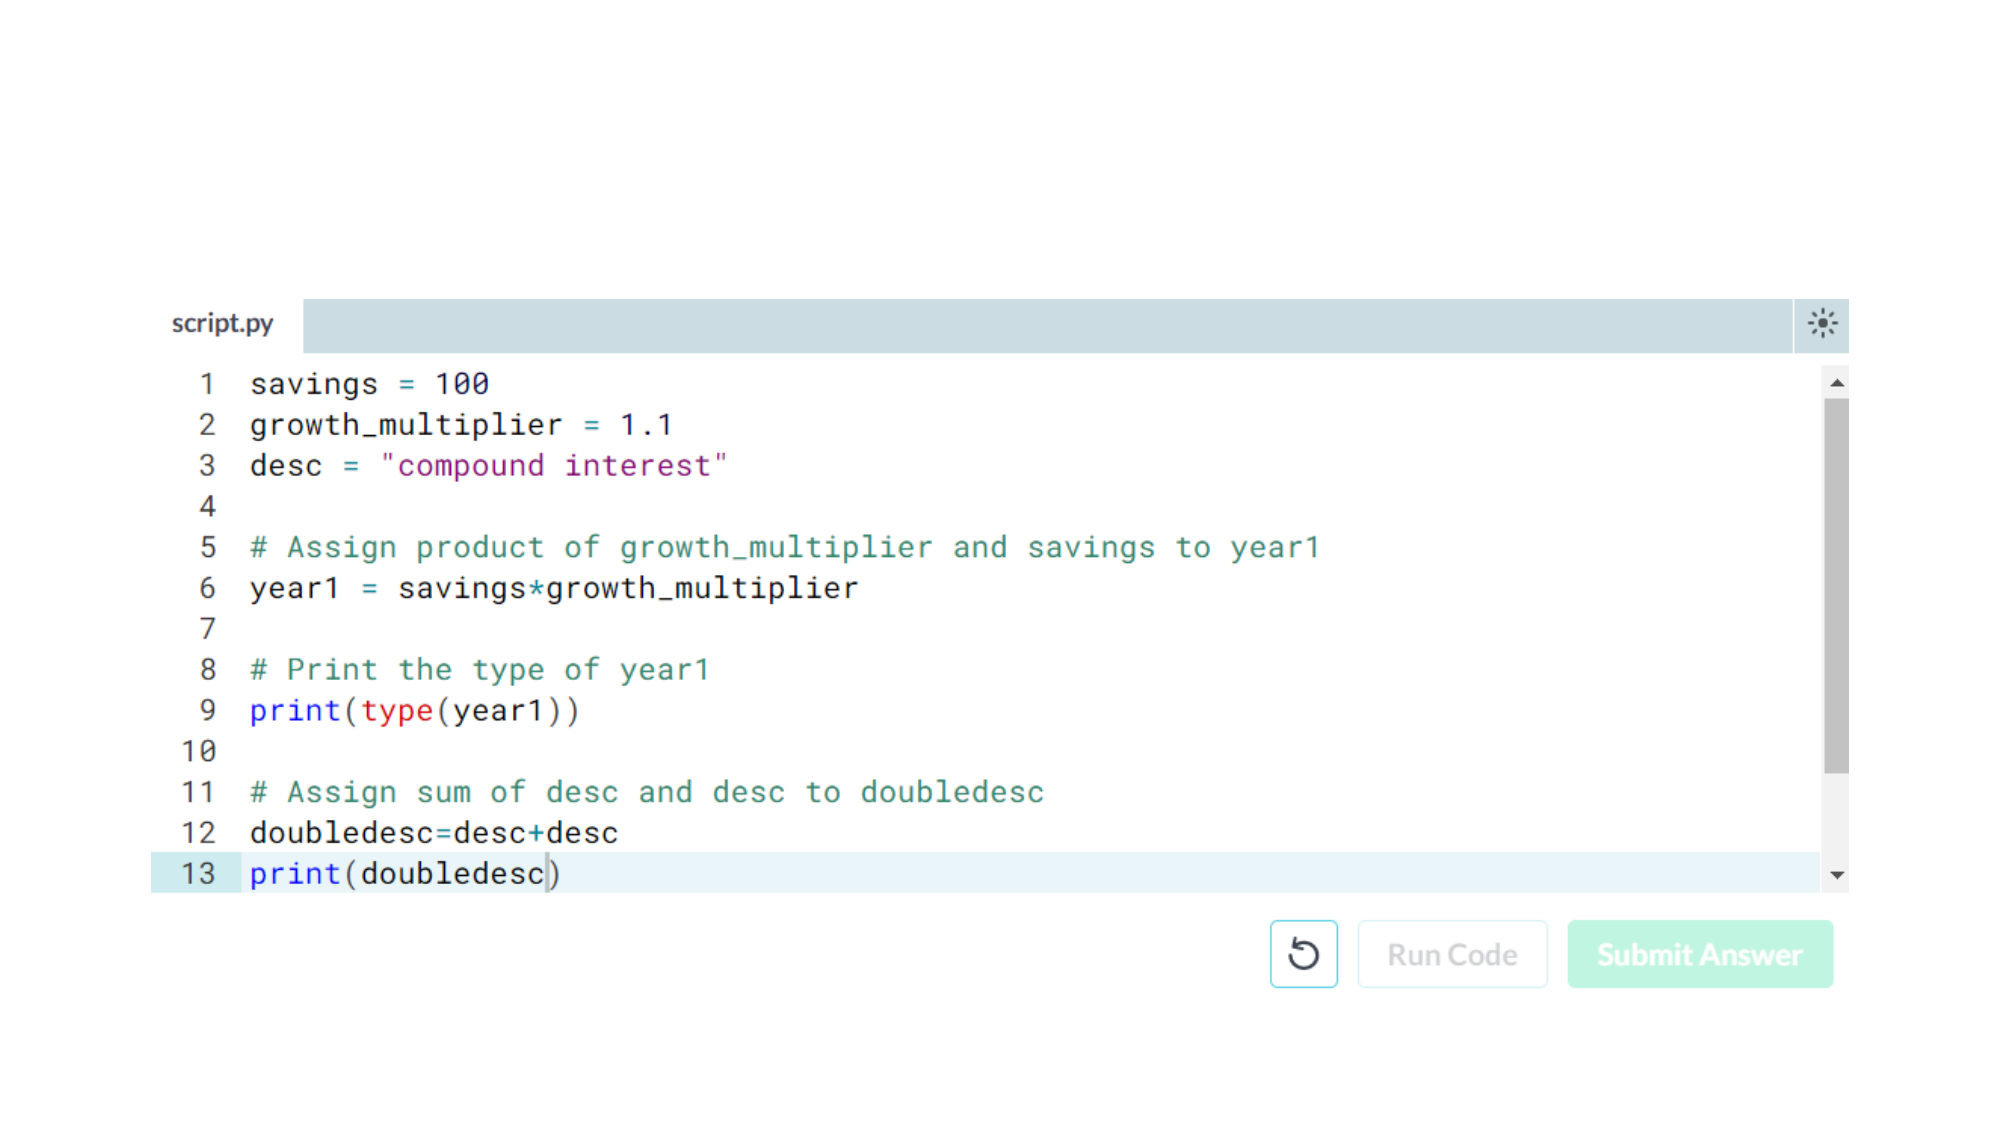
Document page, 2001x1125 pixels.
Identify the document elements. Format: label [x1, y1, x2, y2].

list [151, 299, 1849, 1014]
